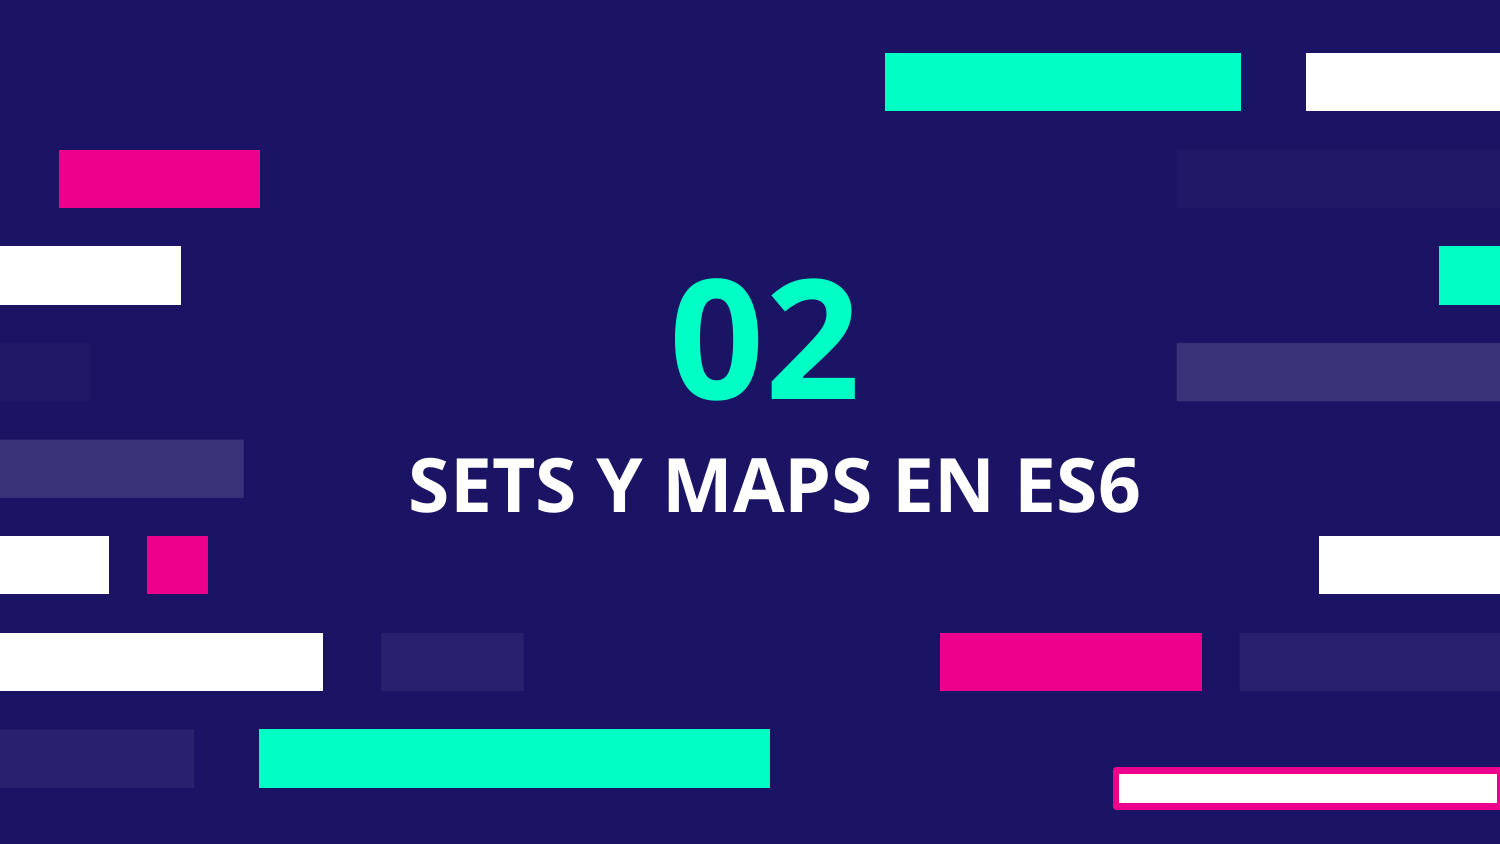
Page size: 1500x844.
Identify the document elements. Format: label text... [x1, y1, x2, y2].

title SETS Y MAPS EN ES6 [74, 445, 1457, 519]
title 02 [74, 352, 1457, 434]
text_box [1115, 770, 1500, 807]
